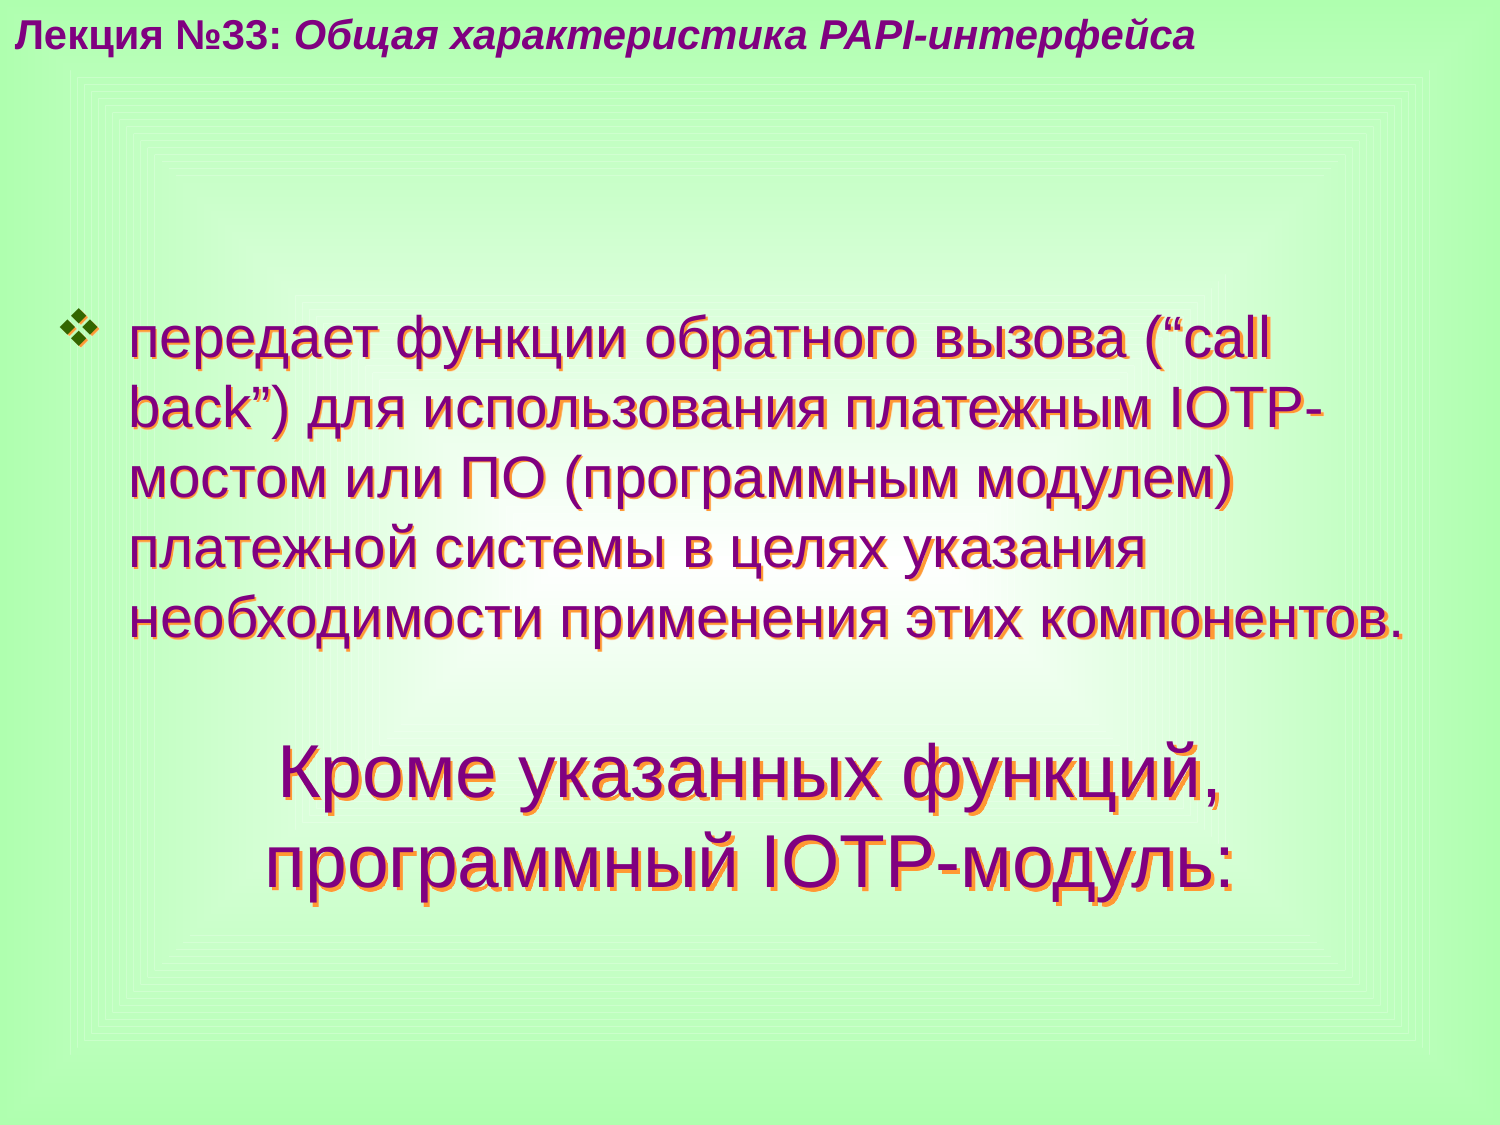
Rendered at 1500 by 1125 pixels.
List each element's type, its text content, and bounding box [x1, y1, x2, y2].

text_box передает функции обратного вызова (“call back”) для использования платежным IOTP-мостом или ПО (программным модулем) платежной системы в целях указания необходимости применения этих компонентов. [40, 291, 1455, 657]
text_box Лекция №33: Общая характеристика PAPI-интерфейса [0, 0, 1500, 65]
text_box Кроме указанных функций, программный IOTP-модуль: [40, 715, 1460, 911]
